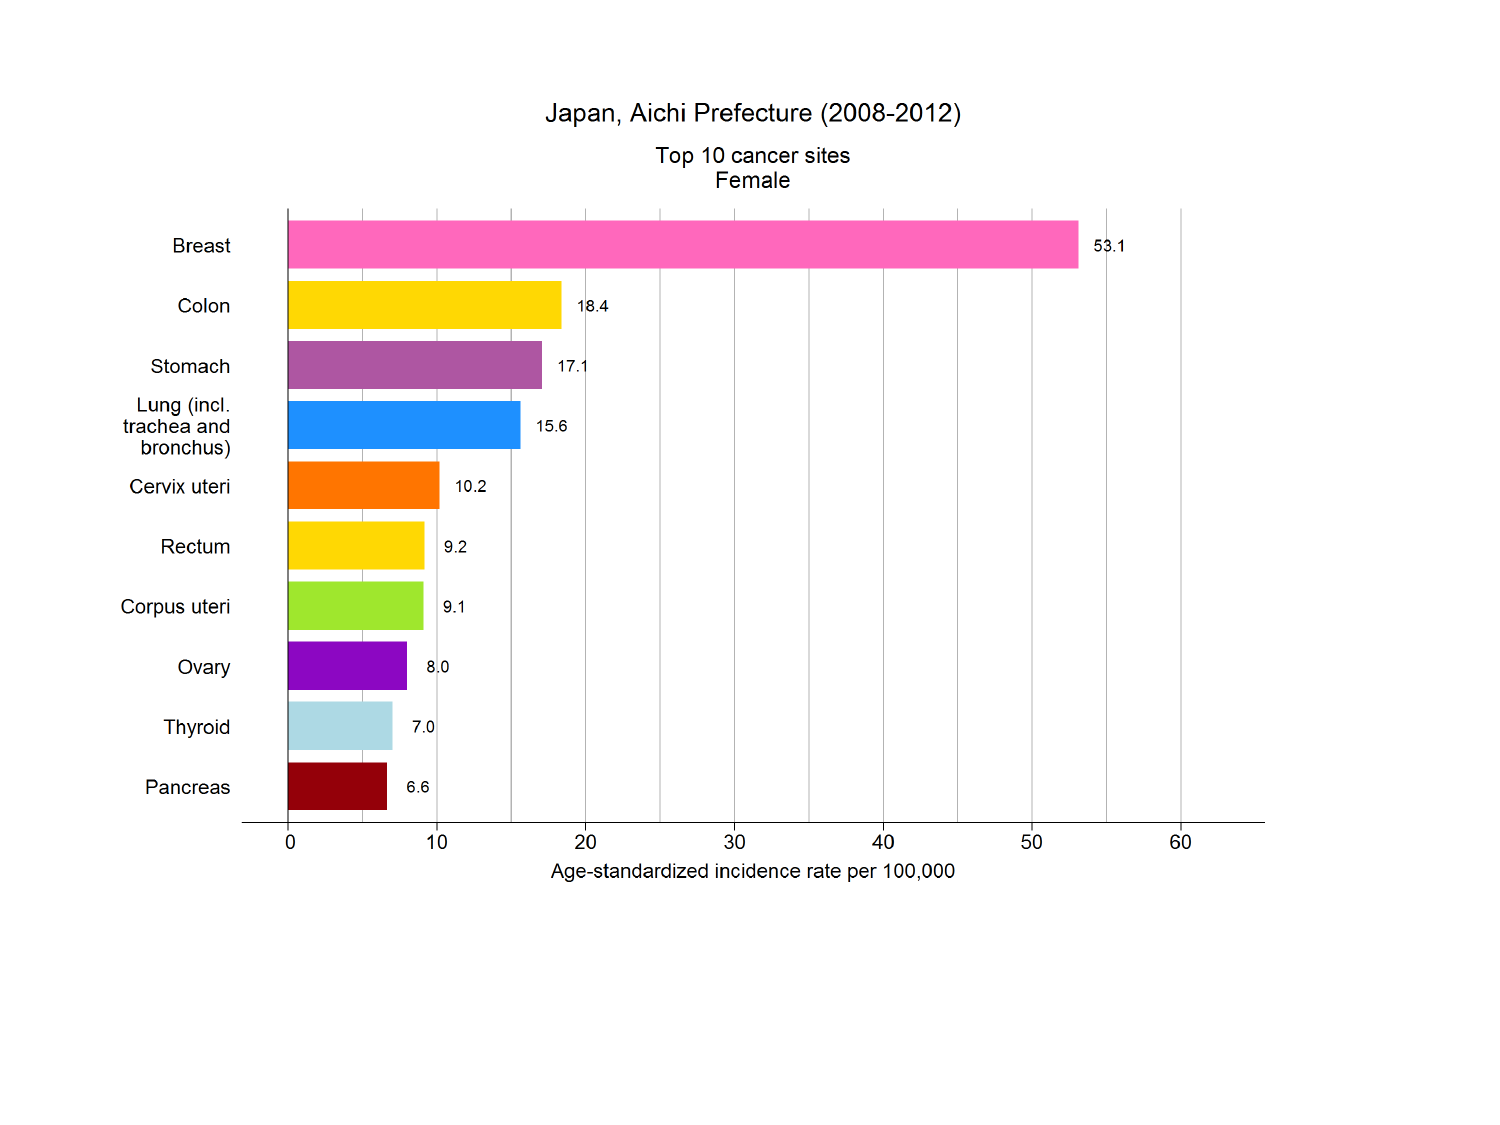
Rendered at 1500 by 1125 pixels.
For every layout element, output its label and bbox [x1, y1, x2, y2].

list [91, 67, 1293, 917]
